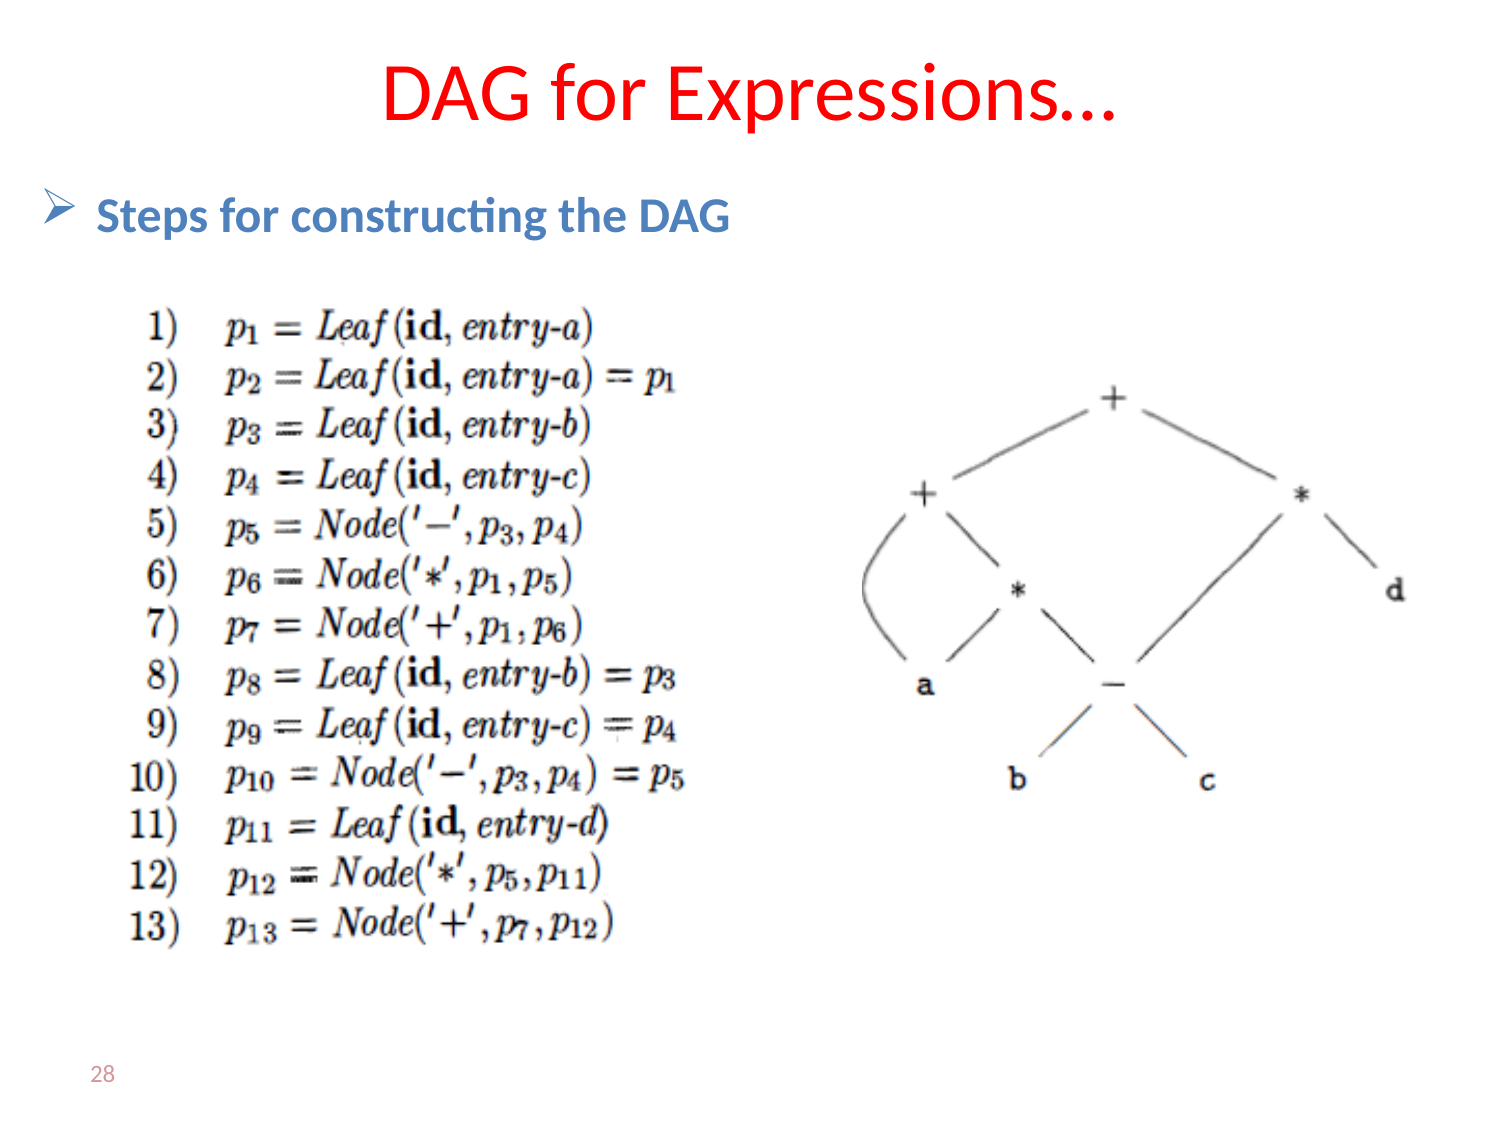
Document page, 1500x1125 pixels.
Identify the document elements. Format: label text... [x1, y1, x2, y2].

title DAG for Expressions… [75, 24, 1425, 150]
picture [124, 287, 701, 963]
slide_number 28 [75, 1042, 425, 1103]
picture [862, 374, 1413, 813]
list Steps for constructing the DAG [24, 174, 1475, 1038]
